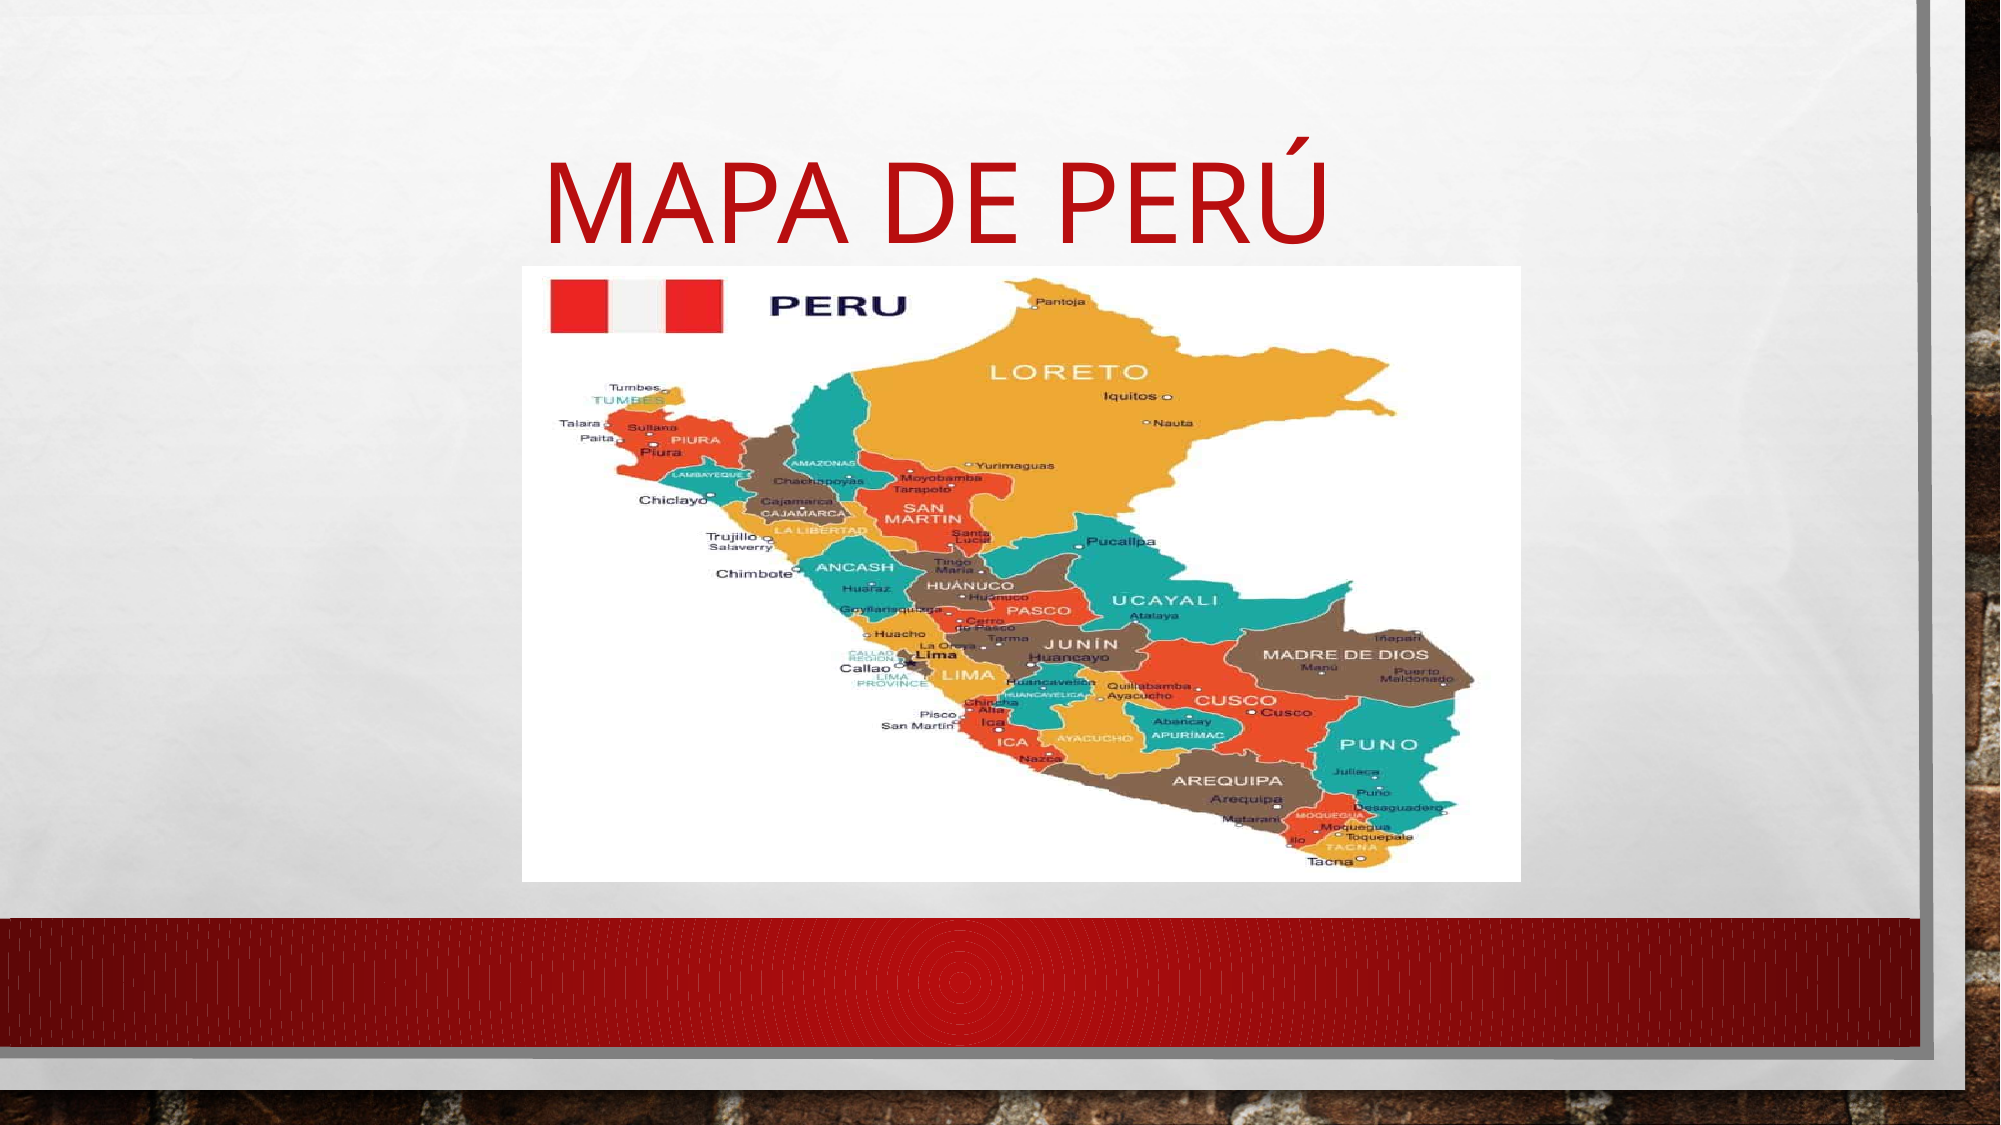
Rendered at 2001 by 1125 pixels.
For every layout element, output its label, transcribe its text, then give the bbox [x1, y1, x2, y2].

title Mapa de perú [58, 112, 1818, 302]
picture [0, 0, 2000, 1125]
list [522, 266, 1521, 882]
